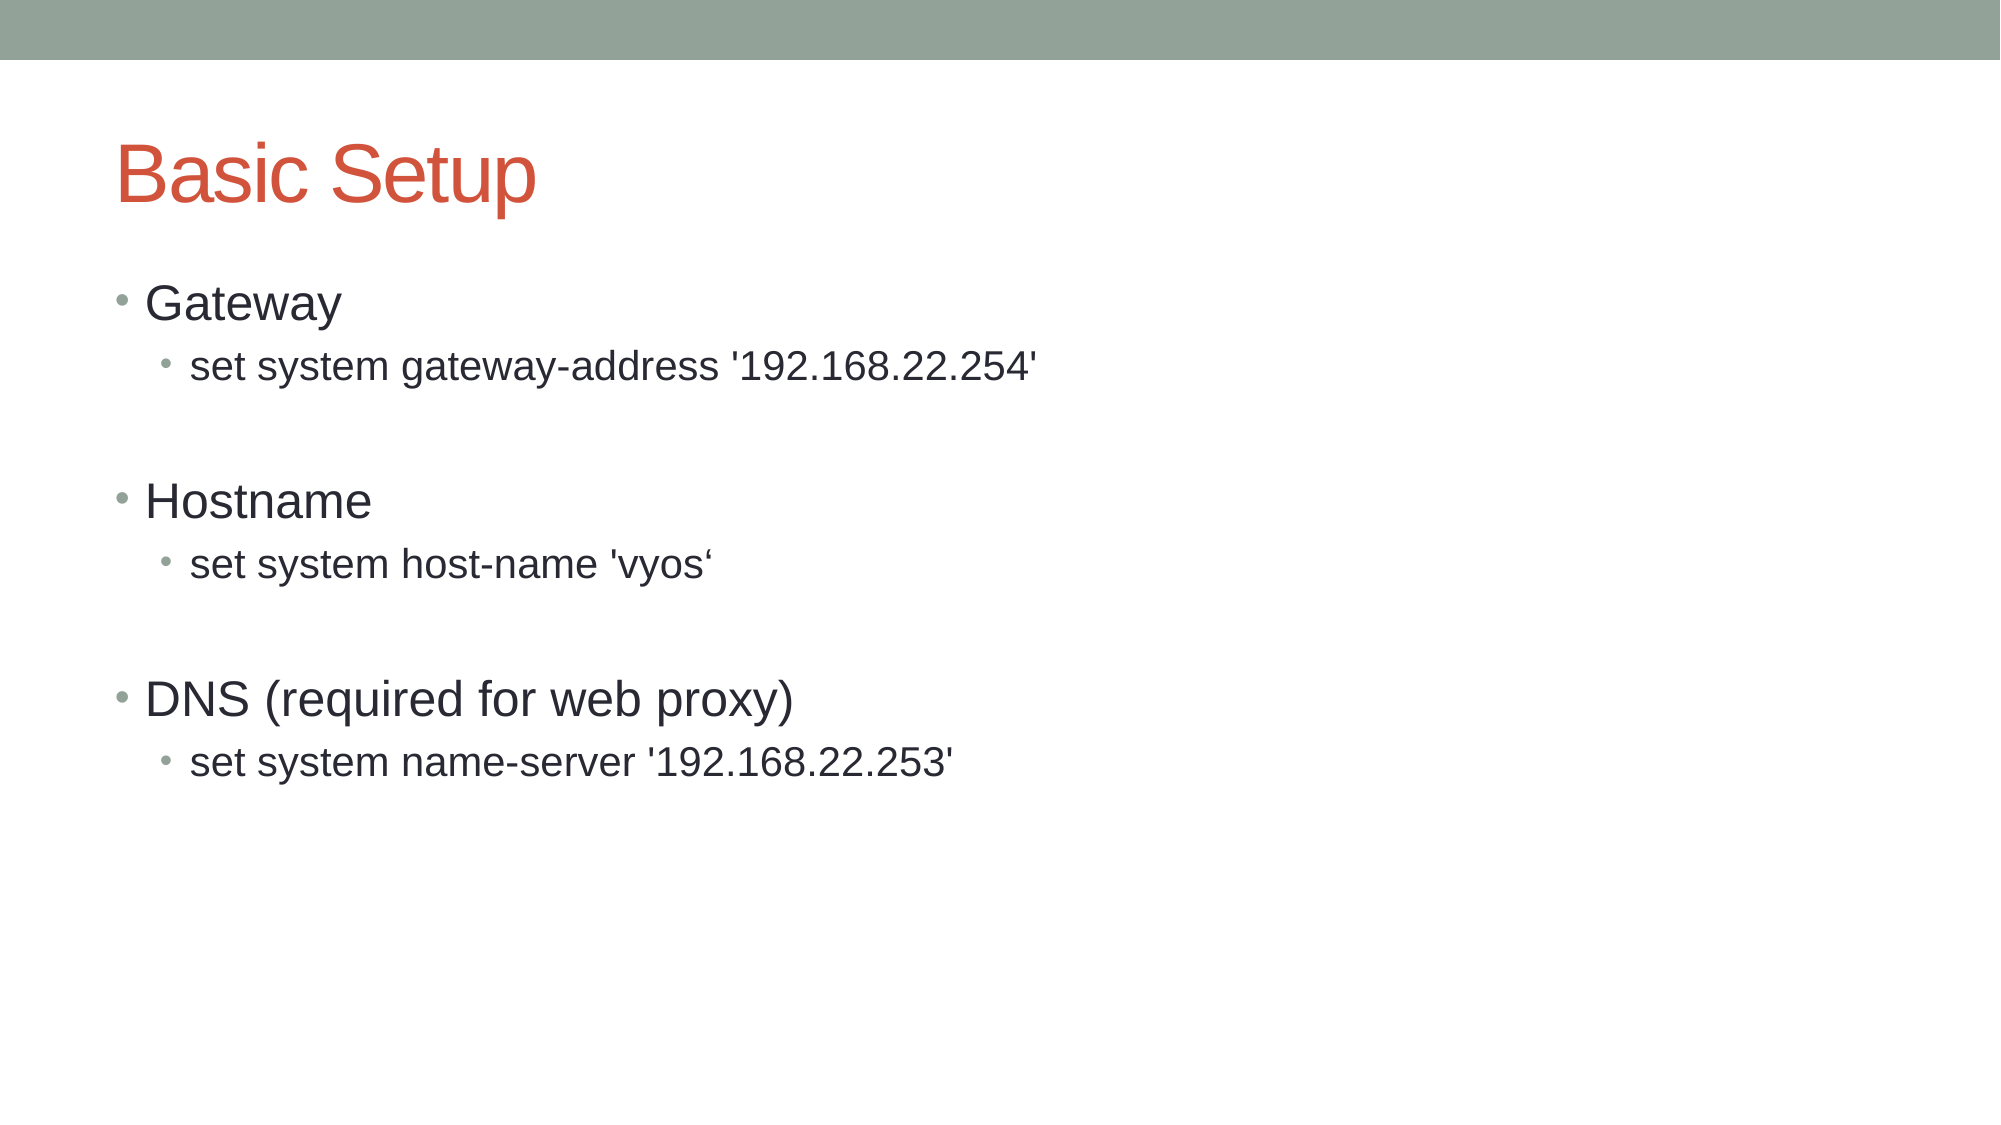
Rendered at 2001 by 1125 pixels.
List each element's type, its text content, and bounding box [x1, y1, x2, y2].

title Basic Setup [99, 87, 1900, 250]
list Gateway set system gateway-address '192.168.22.254' Hostname set system host-name 'vyos‘ DNS (required for web proxy) set system name-server '192.168.22.253' [99, 262, 1900, 1063]
